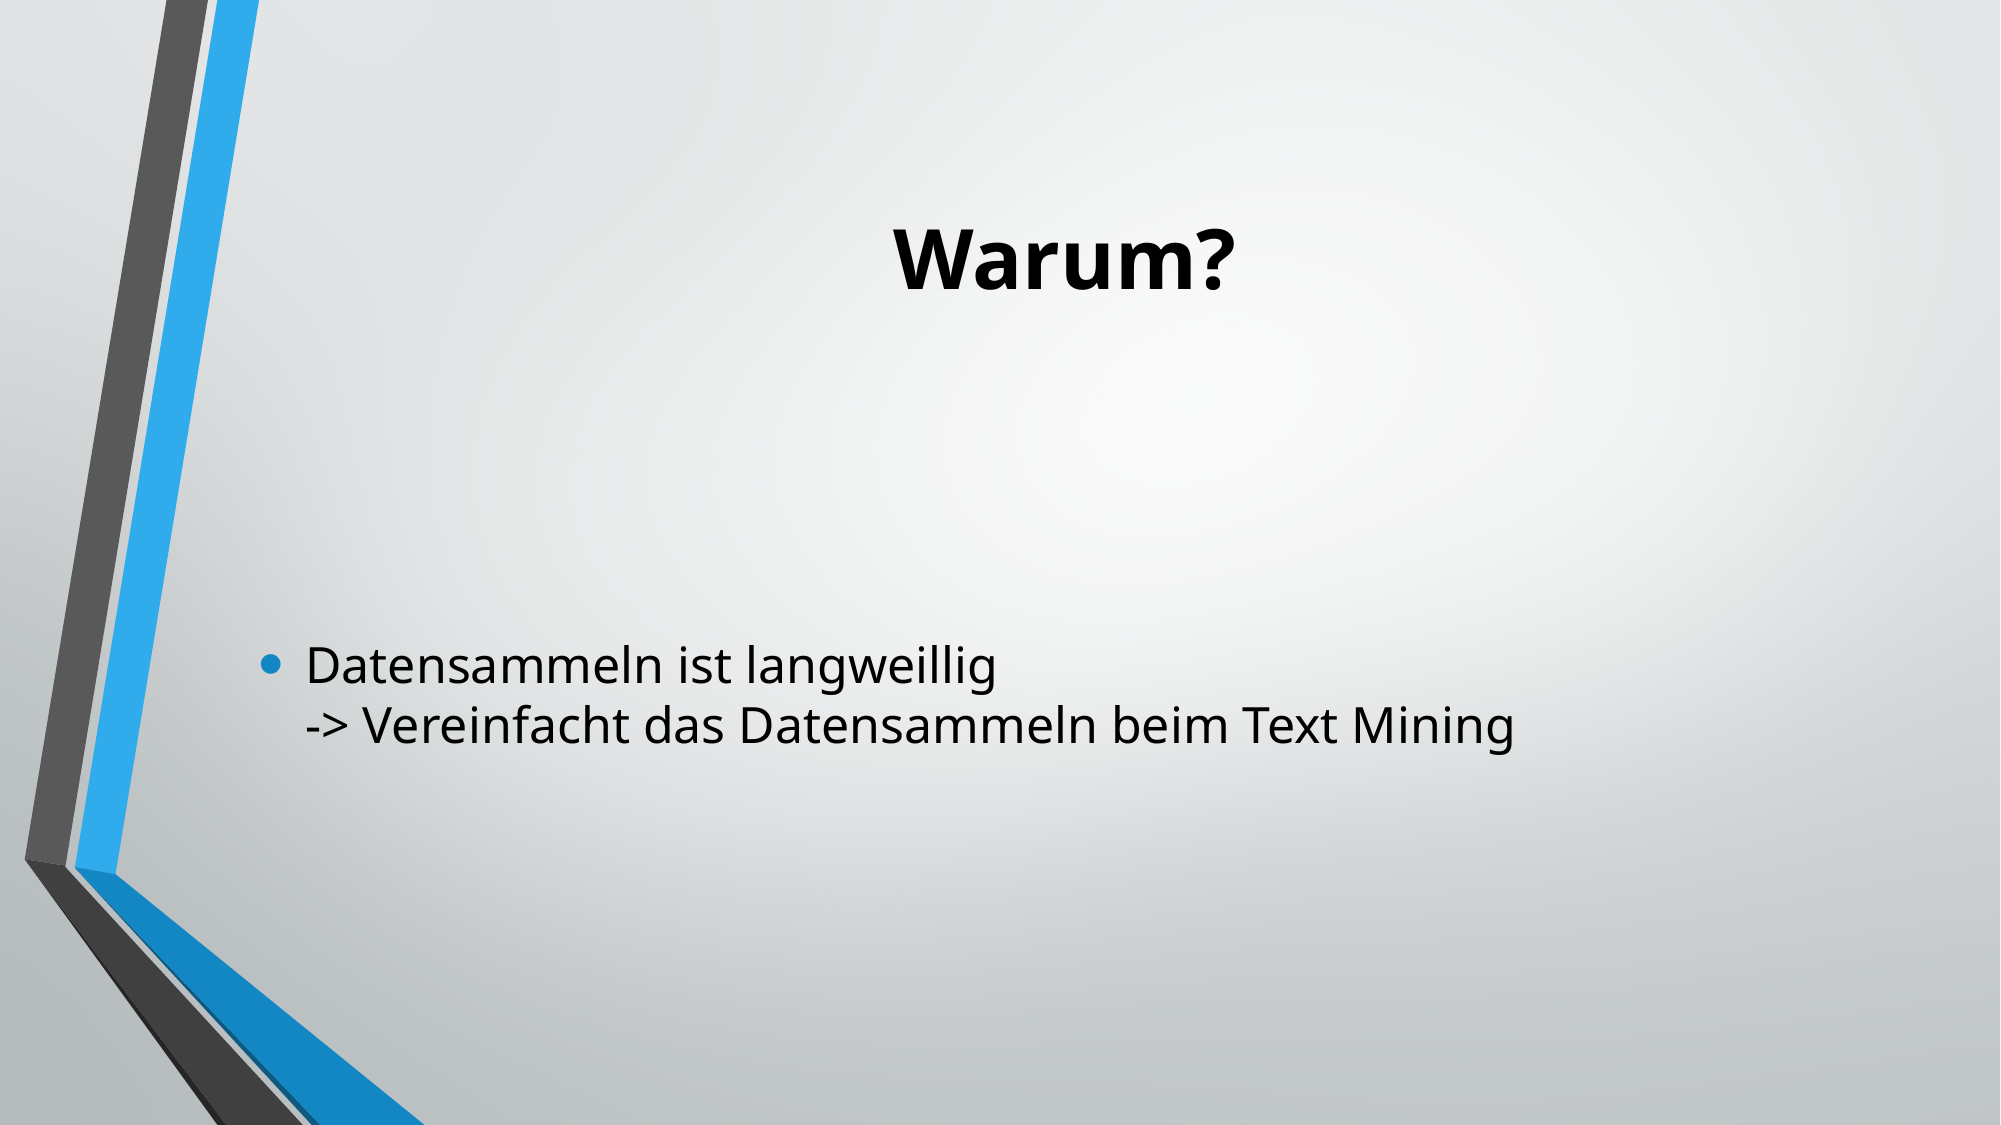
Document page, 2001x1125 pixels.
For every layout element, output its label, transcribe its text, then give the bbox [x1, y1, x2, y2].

title Warum? [243, 112, 1887, 400]
list Datensammeln ist langweillig -> Vereinfacht das Datensammeln beim Text Mining [243, 437, 1887, 950]
